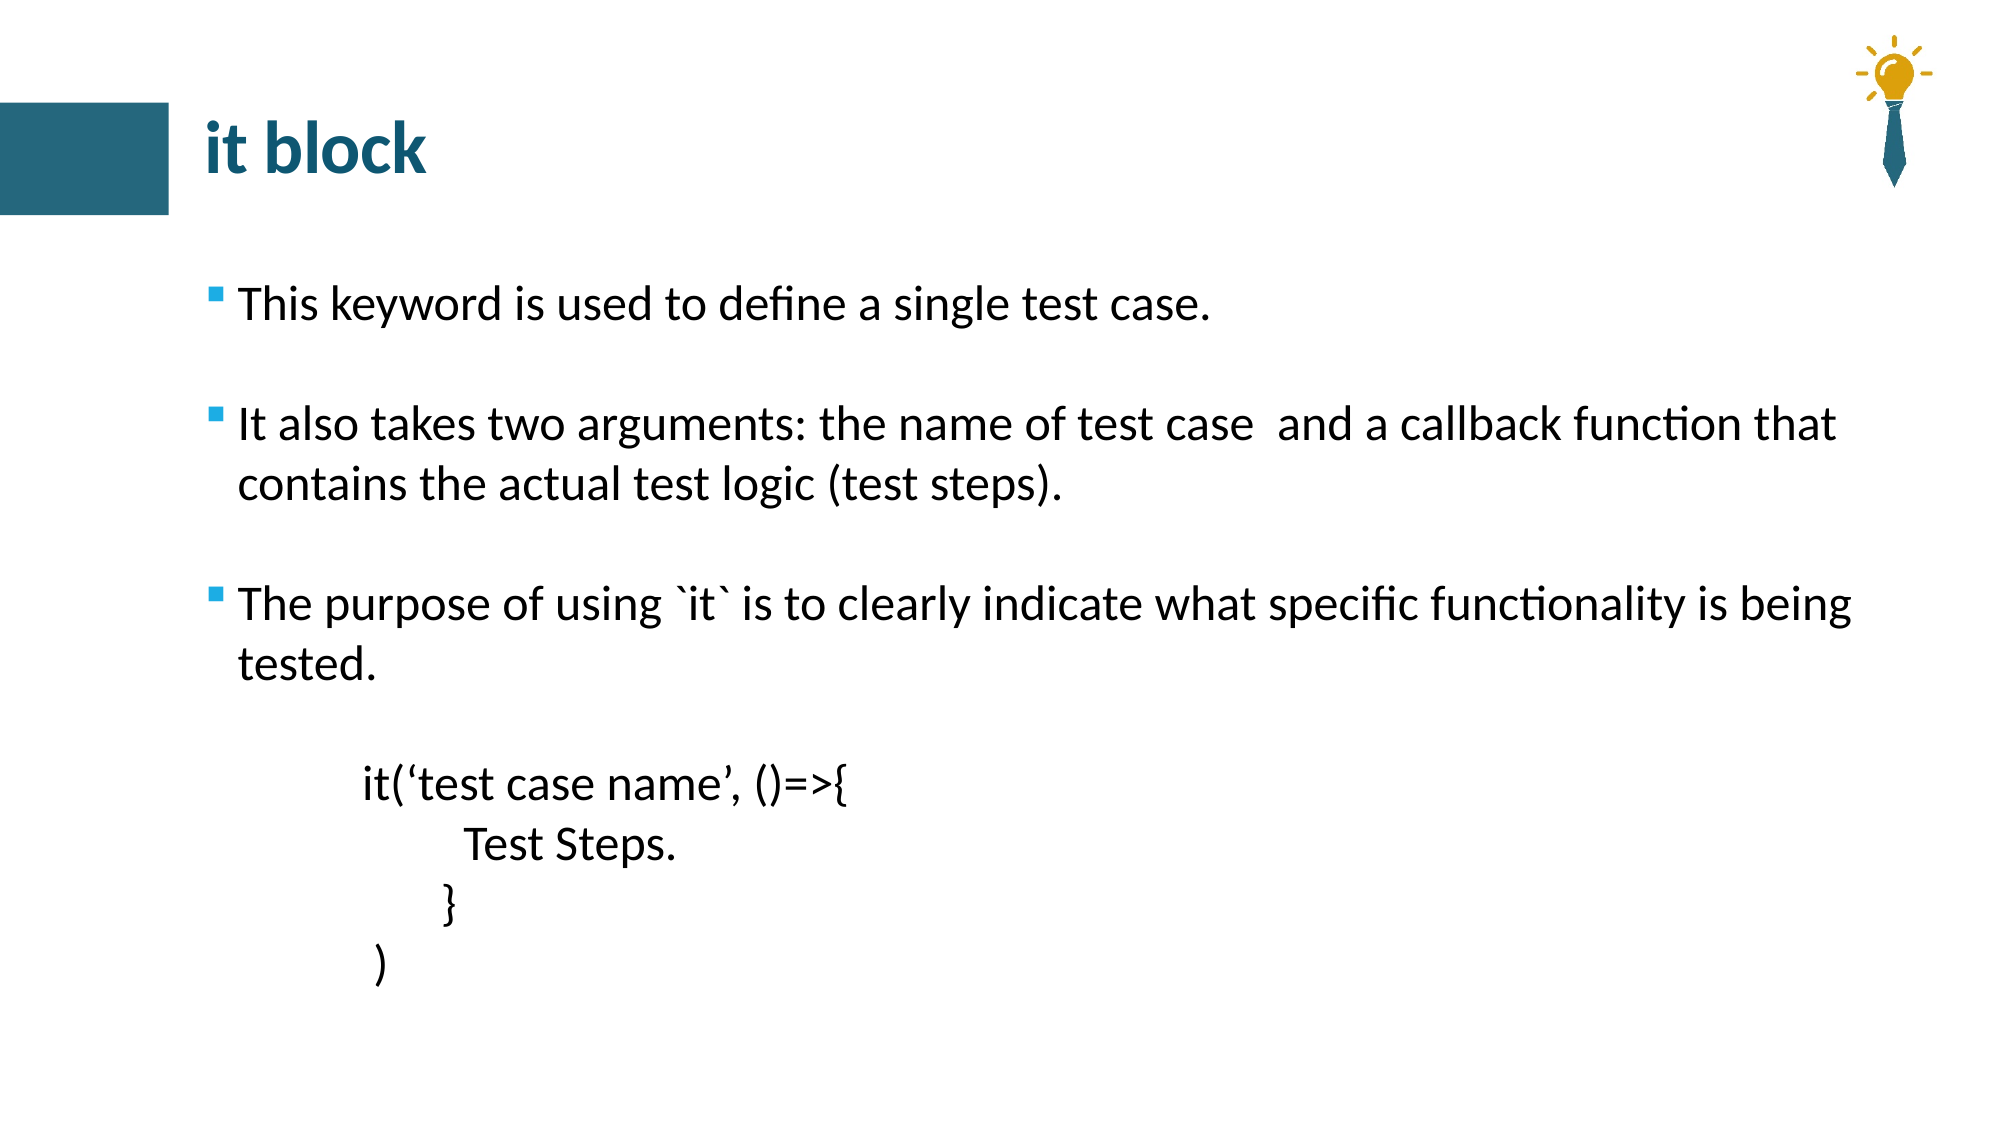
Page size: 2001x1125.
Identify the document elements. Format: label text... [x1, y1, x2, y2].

picture [1816, 13, 1972, 209]
title it block [189, 101, 1731, 219]
list This keyword is used to define a single test case. It also takes two arguments: the name of test case and a callback function that contains the actual test logic (test steps). The purpose of using `it` is to clearly indicate what specific functionality is being tested. it(‘test case name’, ()=>{ Test Steps. } ) [189, 263, 1876, 1035]
